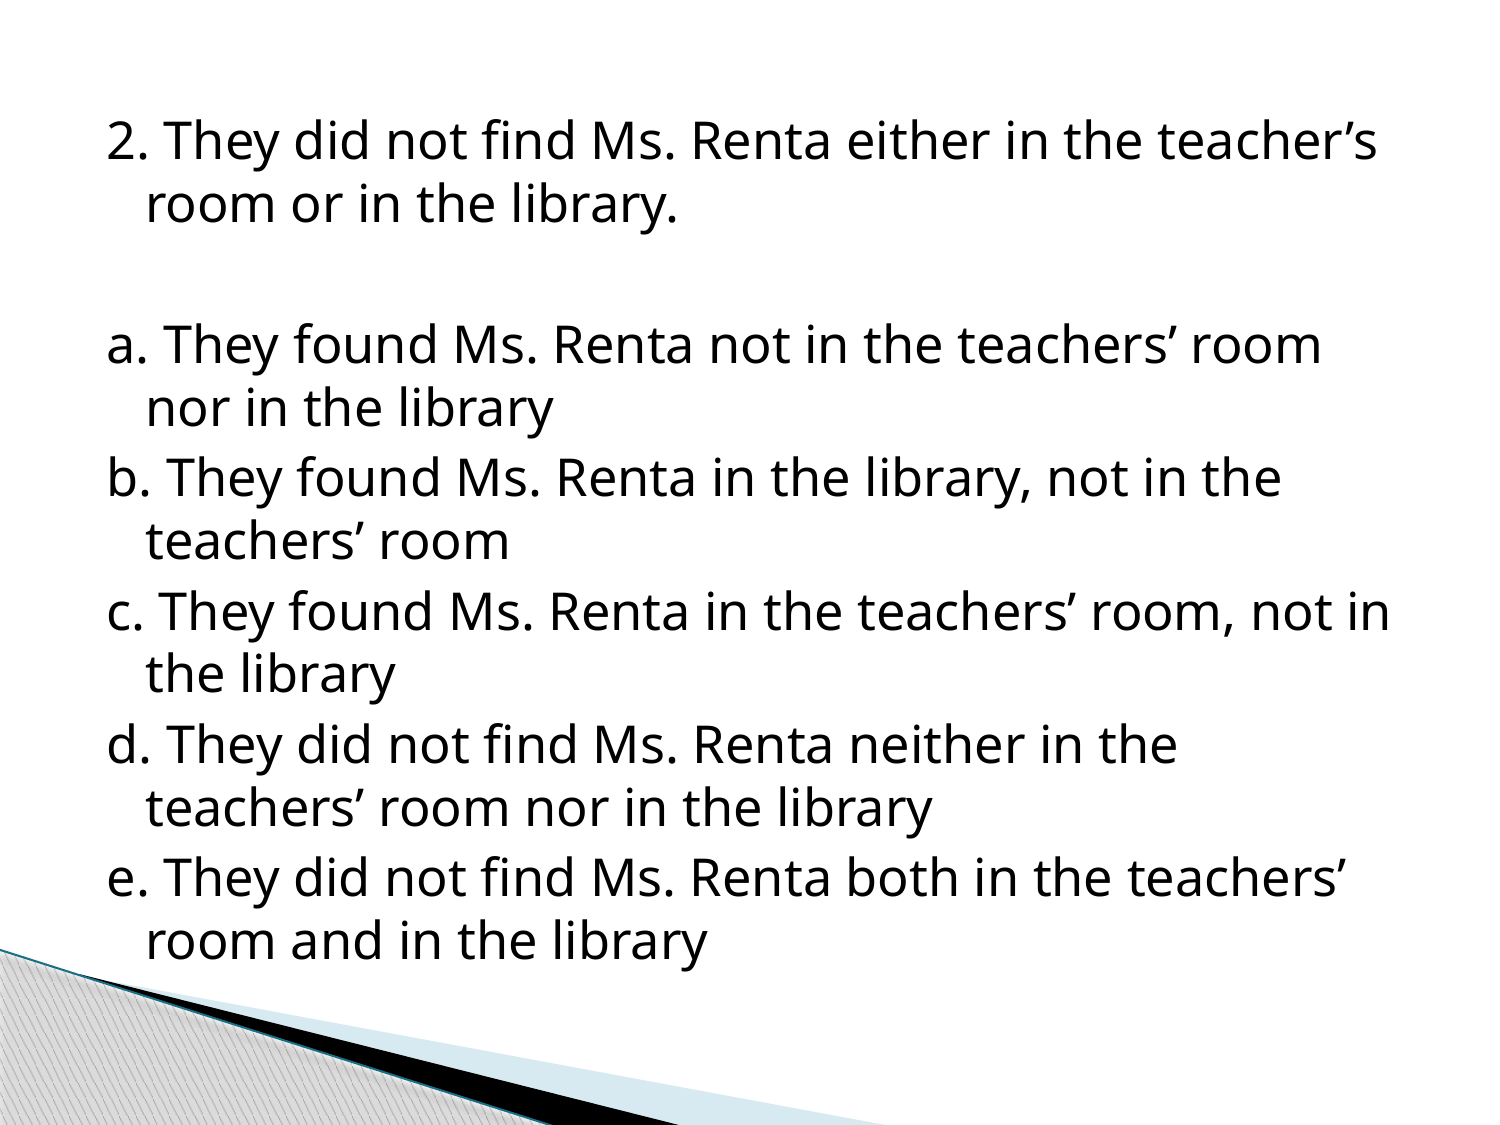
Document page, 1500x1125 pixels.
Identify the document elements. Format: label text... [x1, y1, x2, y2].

list 2. They did not find Ms. Renta either in the teacher’s room or in the library. a. They found Ms. Renta not in the teachers’ room nor in the library b. They found Ms. Renta in the library, not in the teachers’ room c. They found Ms. Renta in the teachers’ room, not in the library d. They did not find Ms. Renta neither in the teachers’ room nor in the library e. They did not find Ms. Renta both in the teachers’ room and in the library [75, 99, 1425, 986]
